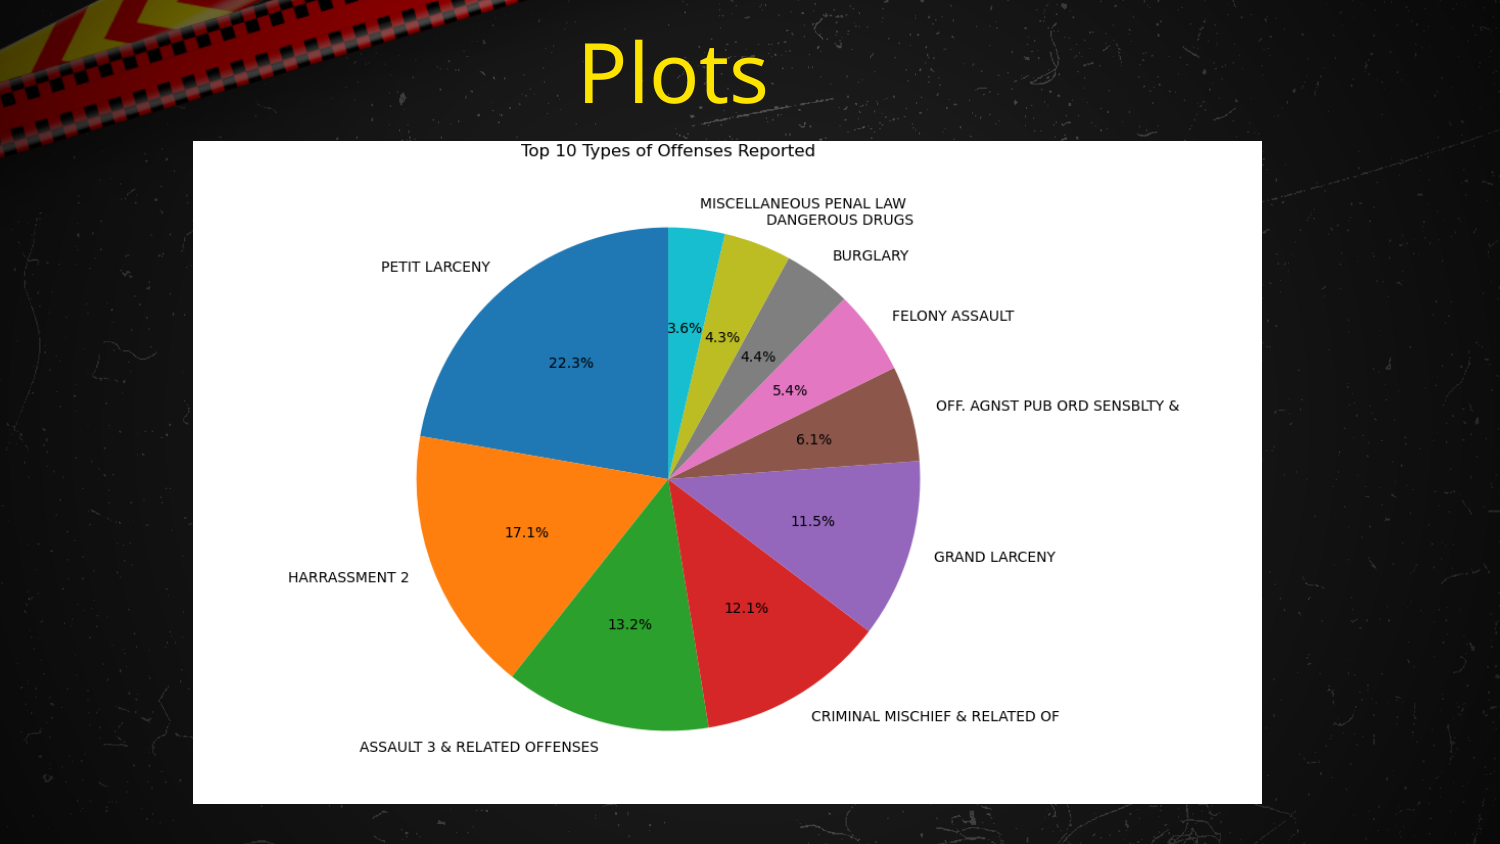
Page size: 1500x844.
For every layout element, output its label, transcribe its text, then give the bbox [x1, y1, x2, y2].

title Plots [362, 24, 986, 131]
picture [0, 0, 1262, 804]
